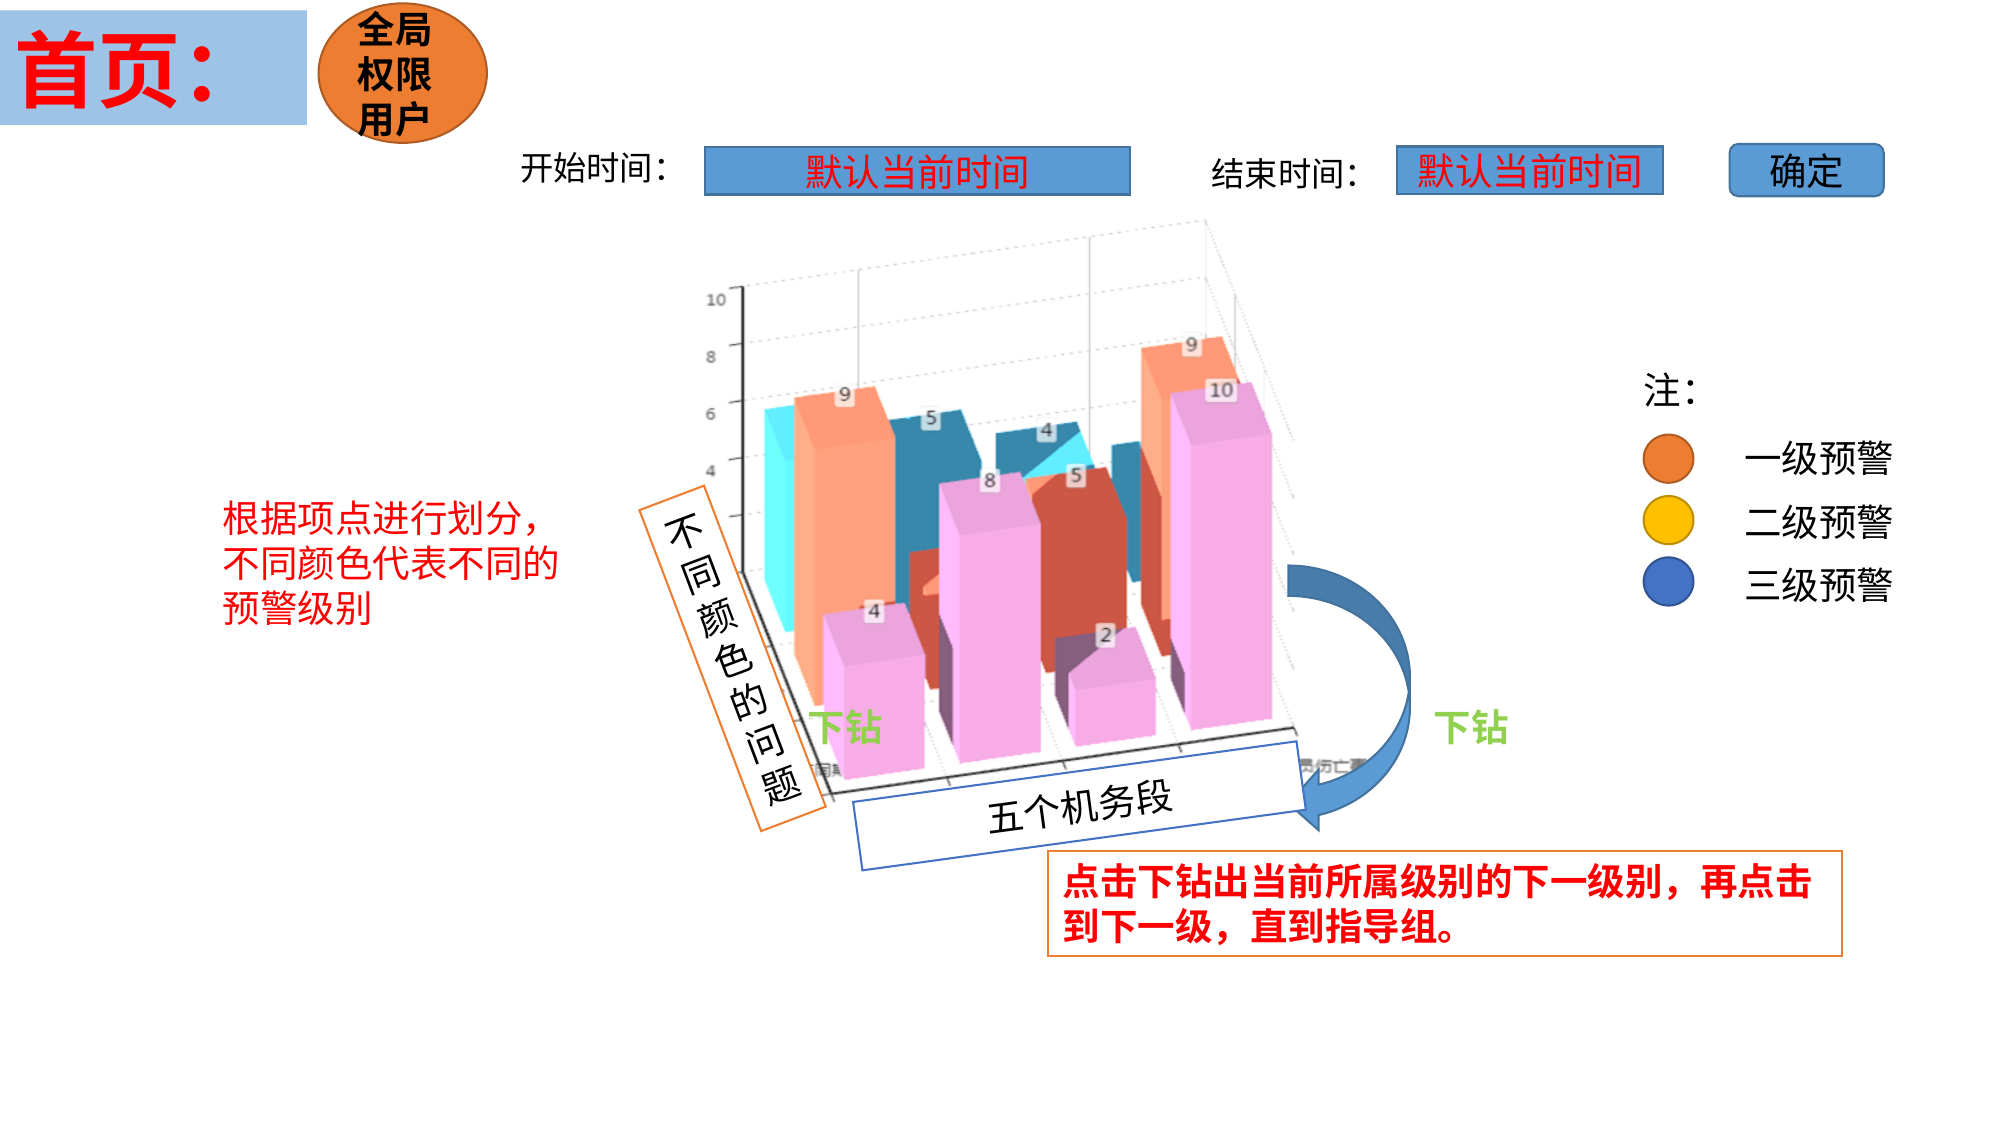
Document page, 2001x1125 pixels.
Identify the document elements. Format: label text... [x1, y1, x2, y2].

text_box 默认当前时间 [1396, 145, 1664, 195]
text_box [1642, 556, 1695, 607]
text_box 五个机务段 [859, 860, 946, 872]
text_box 确定 [1728, 142, 1885, 198]
text_box 点击下钻出当前所属级别的下一级别，再点击到下一级，直到指导组。 [1047, 850, 1843, 957]
text_box 首页： [0, 10, 307, 126]
text_box 二级预警 [1729, 491, 1933, 552]
text_box 注： [1628, 359, 1775, 420]
text_box [1642, 494, 1695, 546]
text_box 开始时间： [505, 139, 730, 195]
picture [580, 206, 1470, 860]
text_box 下钻 [1470, 696, 1524, 757]
text_box [1642, 433, 1695, 484]
text_box 结束时间： [1196, 145, 1422, 201]
text_box 默认当前时间 [704, 146, 1131, 196]
text_box 三级预警 [1729, 554, 1933, 615]
text_box 全局权限用户 [317, 2, 488, 144]
text_box 一级预警 [1729, 427, 1933, 488]
text_box 根据项点进行划分，不同颜色代表不同的预警级别 [208, 488, 580, 638]
